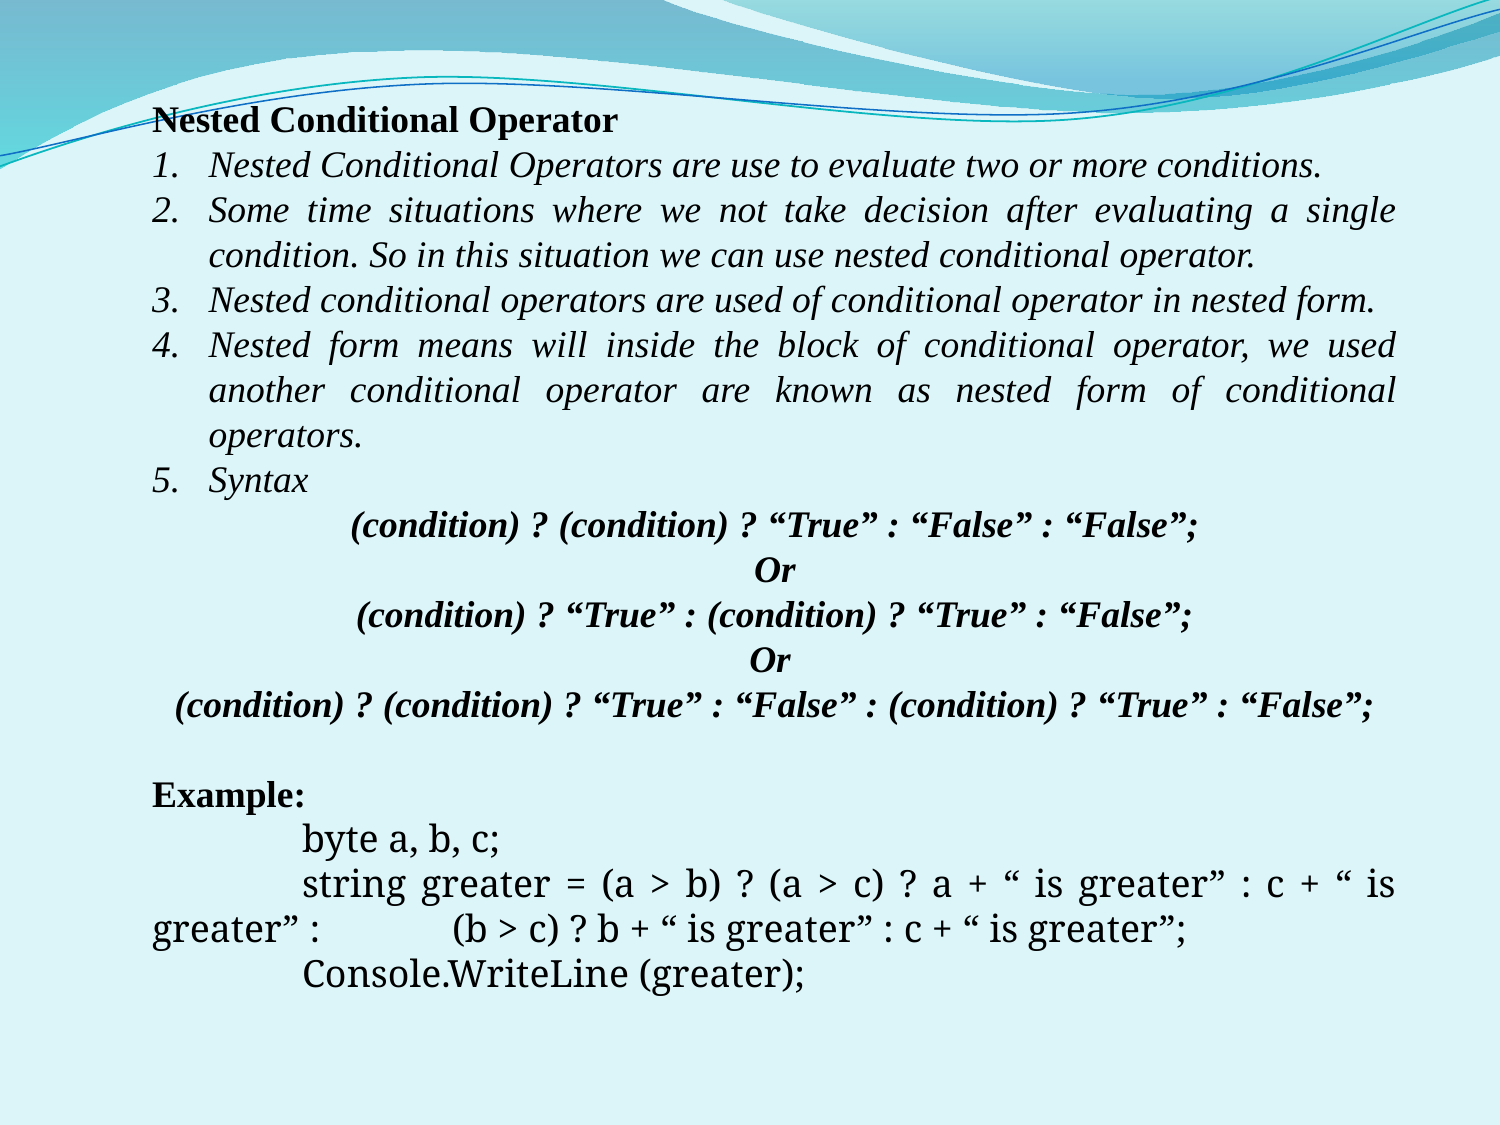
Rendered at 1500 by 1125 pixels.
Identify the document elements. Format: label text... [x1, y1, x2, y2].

text_box Nested Conditional Operator Nested Conditional Operators are use to evaluate two or more conditions. Some time situations where we not take decision after evaluating a single condition. So in this situation we can use nested conditional operator. Nested conditional operators are used of conditional operator in nested form. Nested form means will inside the block of conditional operator, we used another conditional operator are known as nested form of conditional operators. Syntax (condition) ? (condition) ? “True” : “False” : “False”; Or (condition) ? “True” : (condition) ? “True” : “False”; Or (condition) ? (condition) ? “True” : “False” : (condition) ? “True” : “False”; Example: byte a, b, c; string greater = (a > b) ? (a > c) ? a + “ is greater” : c + “ is greater” : (b > c) ? b + “ is greater” : c + “ is greater”; Console.WriteLine (greater); [137, 87, 1413, 1003]
